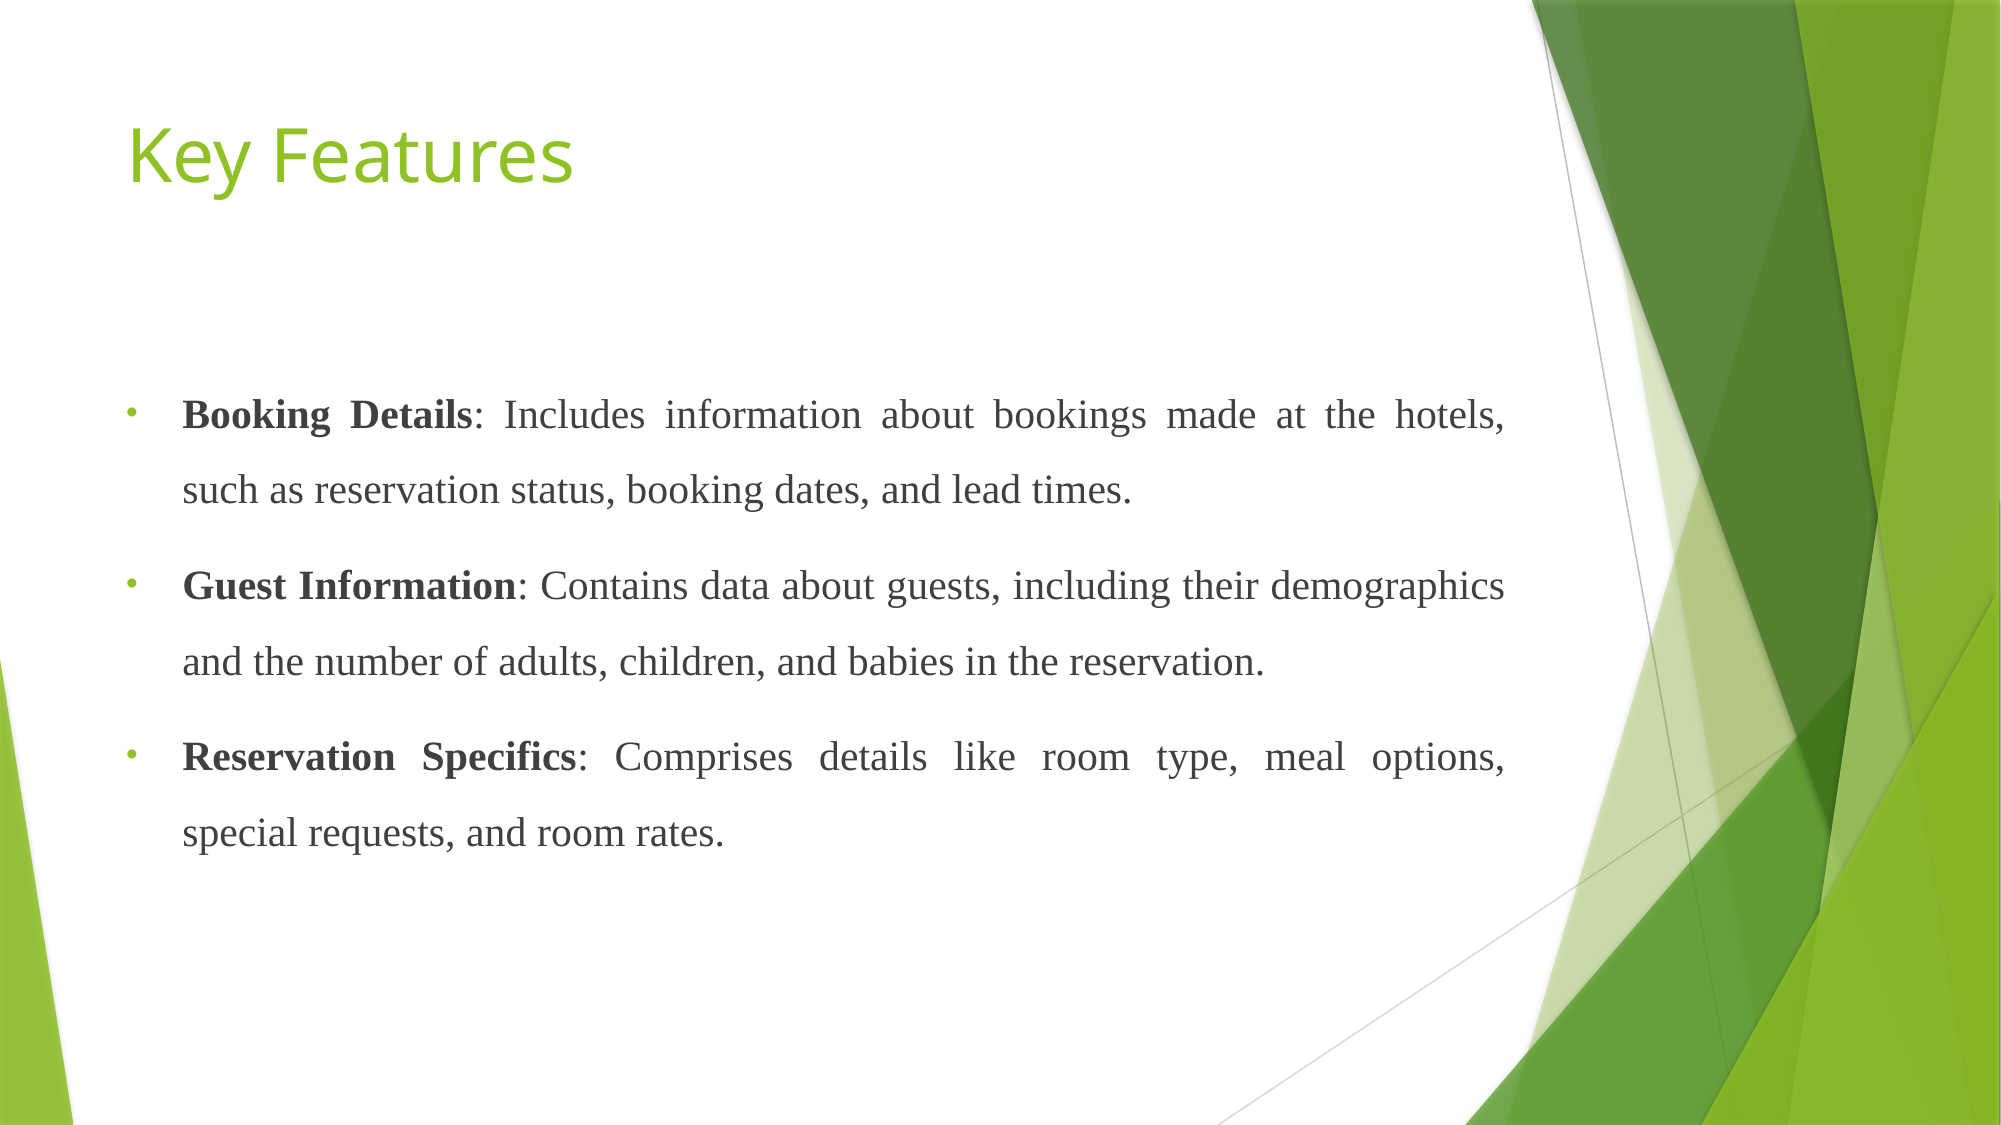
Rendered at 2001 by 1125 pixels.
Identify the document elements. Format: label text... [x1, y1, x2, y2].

title Key Features [111, 99, 1522, 218]
list Booking Details: Includes information about bookings made at the hotels, such as reservation status, booking dates, and lead times. Guest Information: Contains data about guests, including their demographics and the number of adults, children, and babies in the reservation. Reservation Specifics: Comprises details like room type, meal options, special requests, and room rates. [111, 354, 1522, 992]
